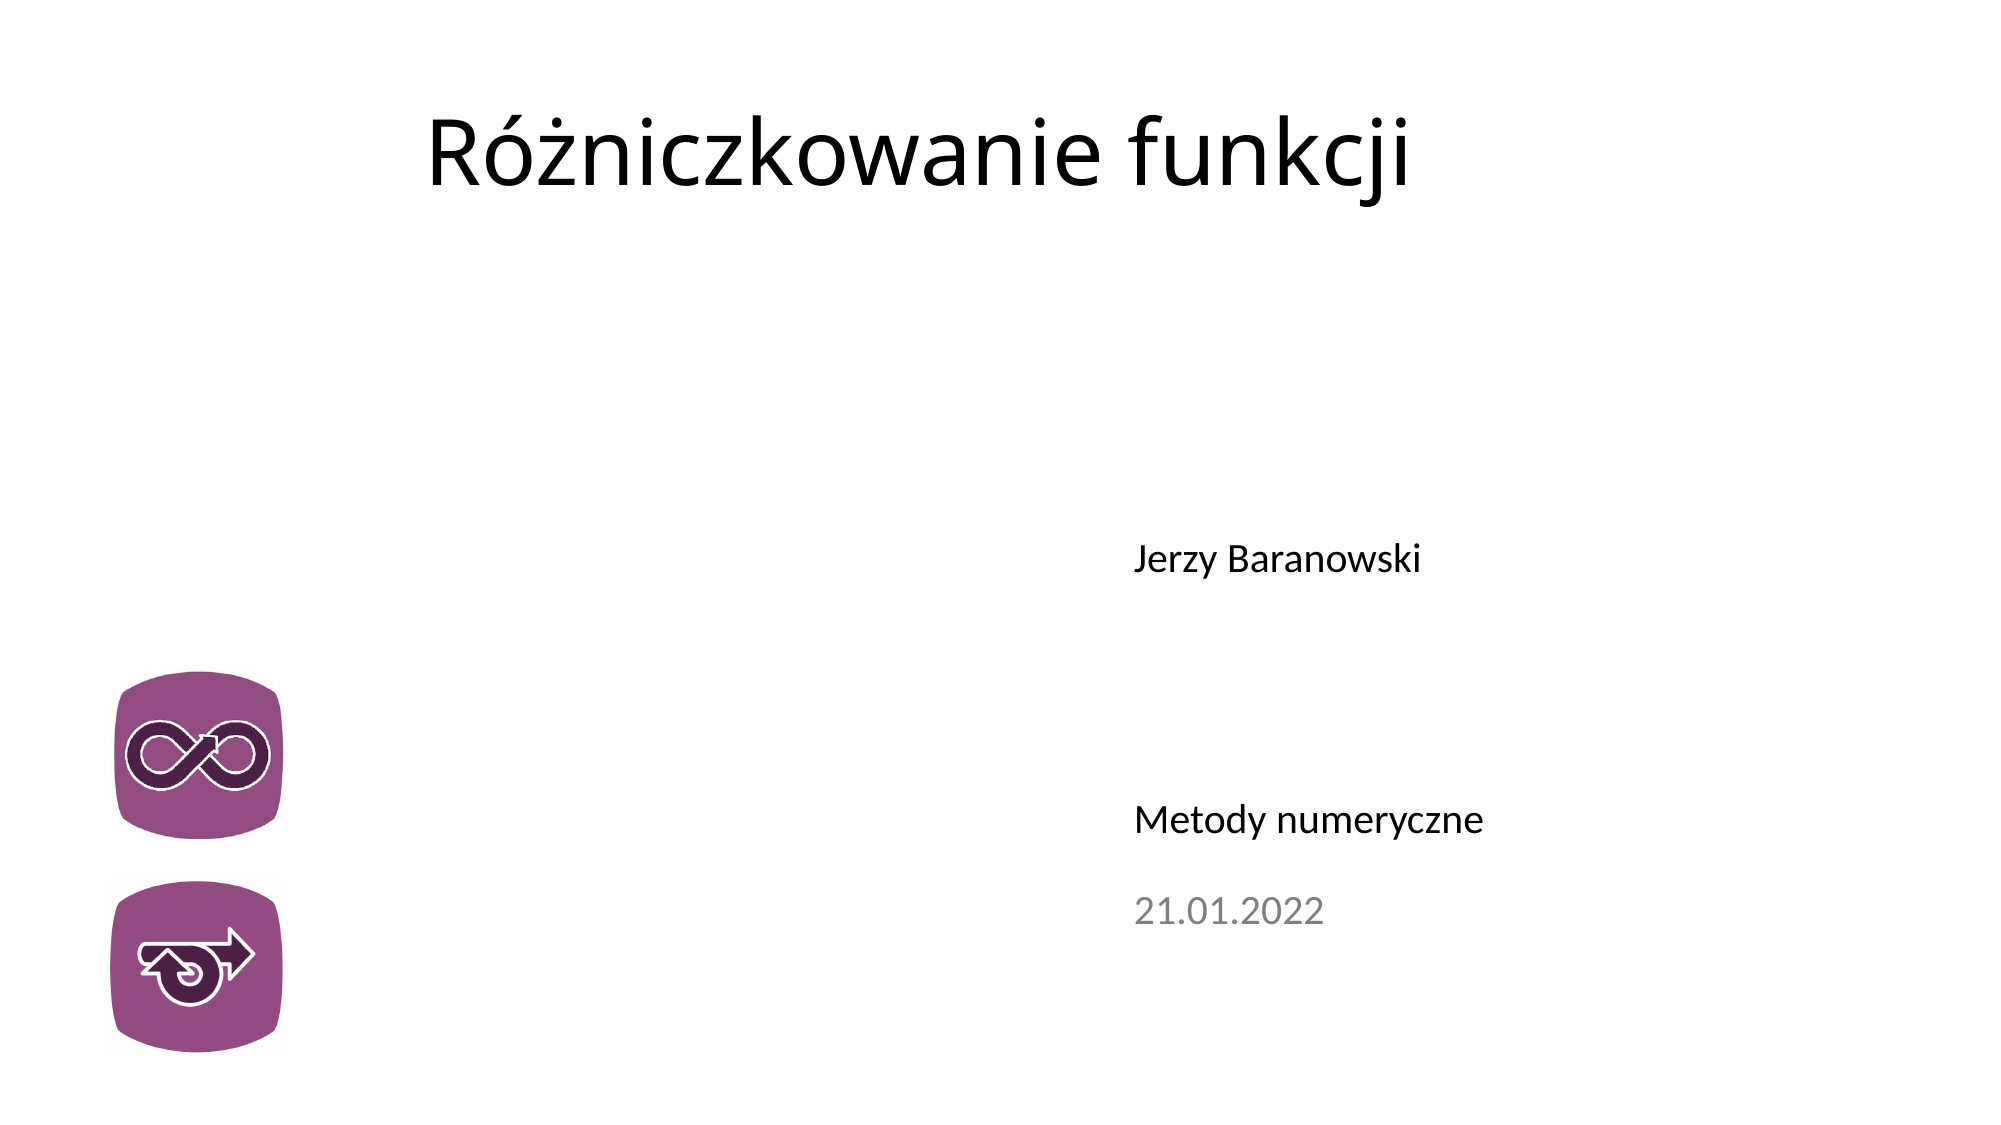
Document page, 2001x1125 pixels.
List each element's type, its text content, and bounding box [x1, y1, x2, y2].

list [107, 878, 286, 1056]
title Różniczkowanie funkcji [409, 99, 1503, 317]
list Jerzy Baranowski [1119, 503, 1591, 681]
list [108, 661, 286, 839]
list Metody numeryczne 21.01.2022 [1119, 764, 1591, 942]
